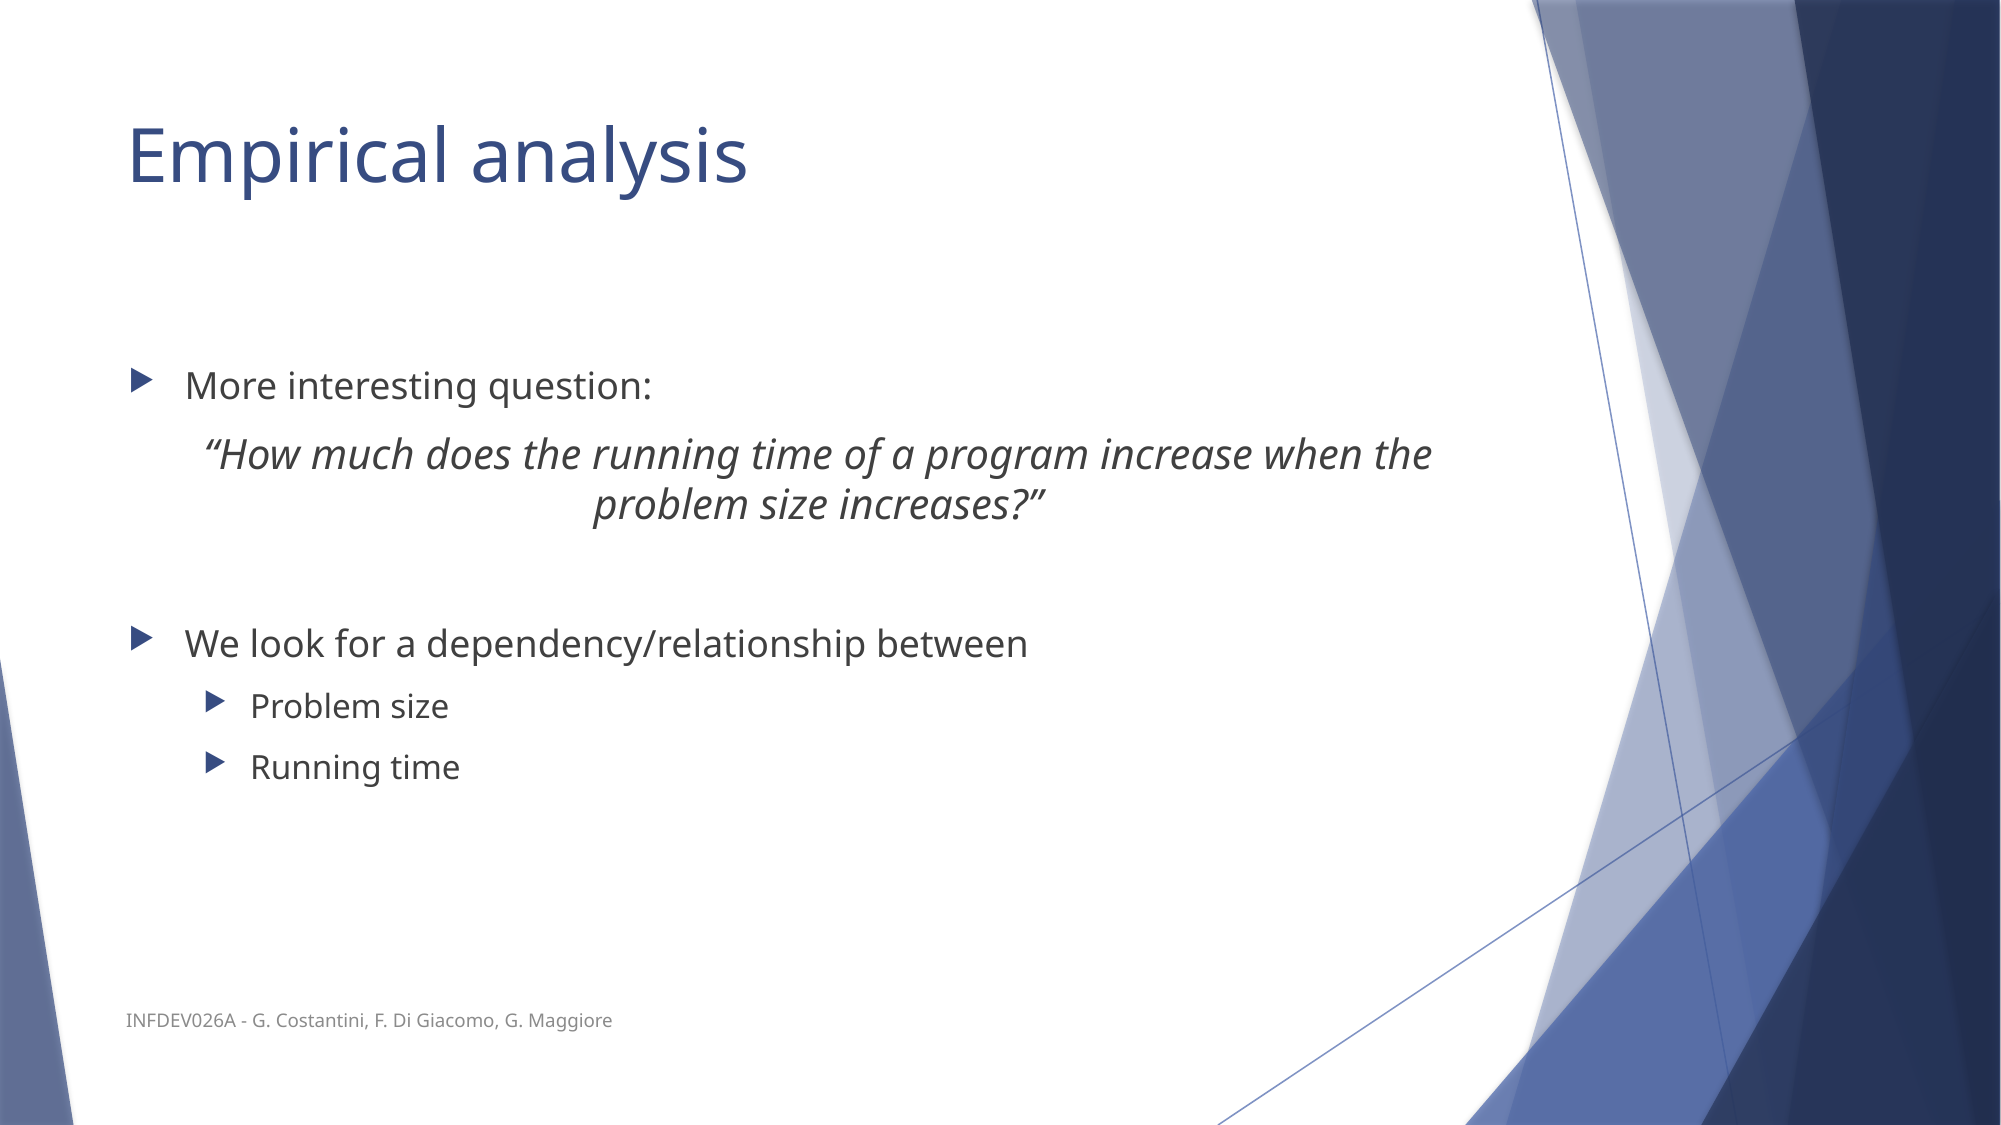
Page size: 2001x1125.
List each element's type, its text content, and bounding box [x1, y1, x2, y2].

title Empirical analysis [111, 99, 1522, 317]
list More interesting question: “How much does the running time of a program increase when the problem size increases?” We look for a dependency/relationship between Problem size Running time [113, 354, 1524, 992]
footer INFDEV026A - G. Costantini, F. Di Giacomo, G. Maggiore [111, 991, 1145, 1051]
